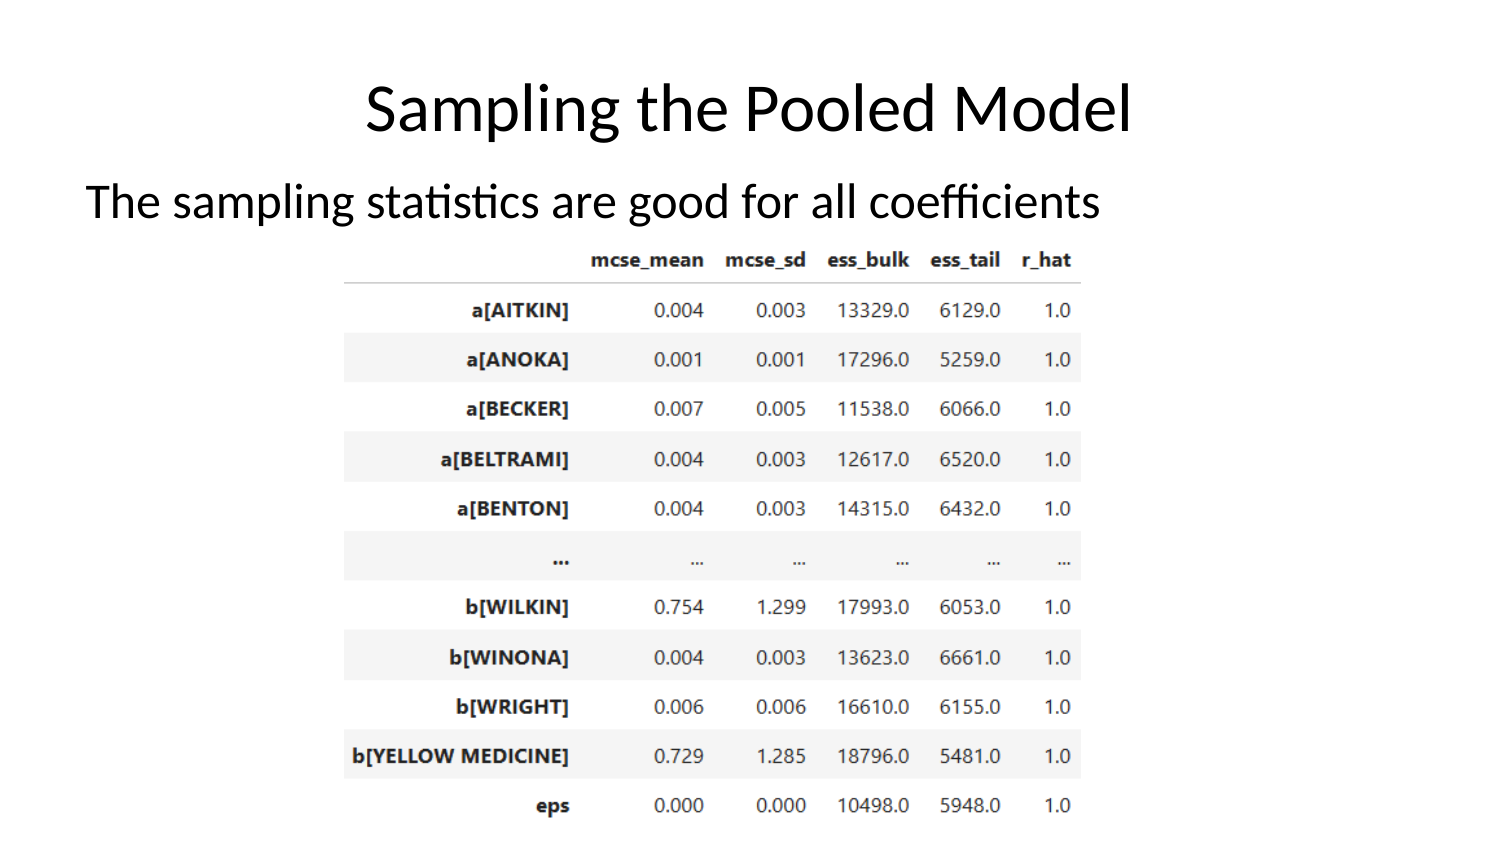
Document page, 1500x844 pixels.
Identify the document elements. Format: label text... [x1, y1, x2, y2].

title Sampling the Pooled Model [75, 33, 1425, 175]
picture [343, 237, 1081, 828]
list The sampling statistics are good for all coefficients [70, 160, 1421, 262]
